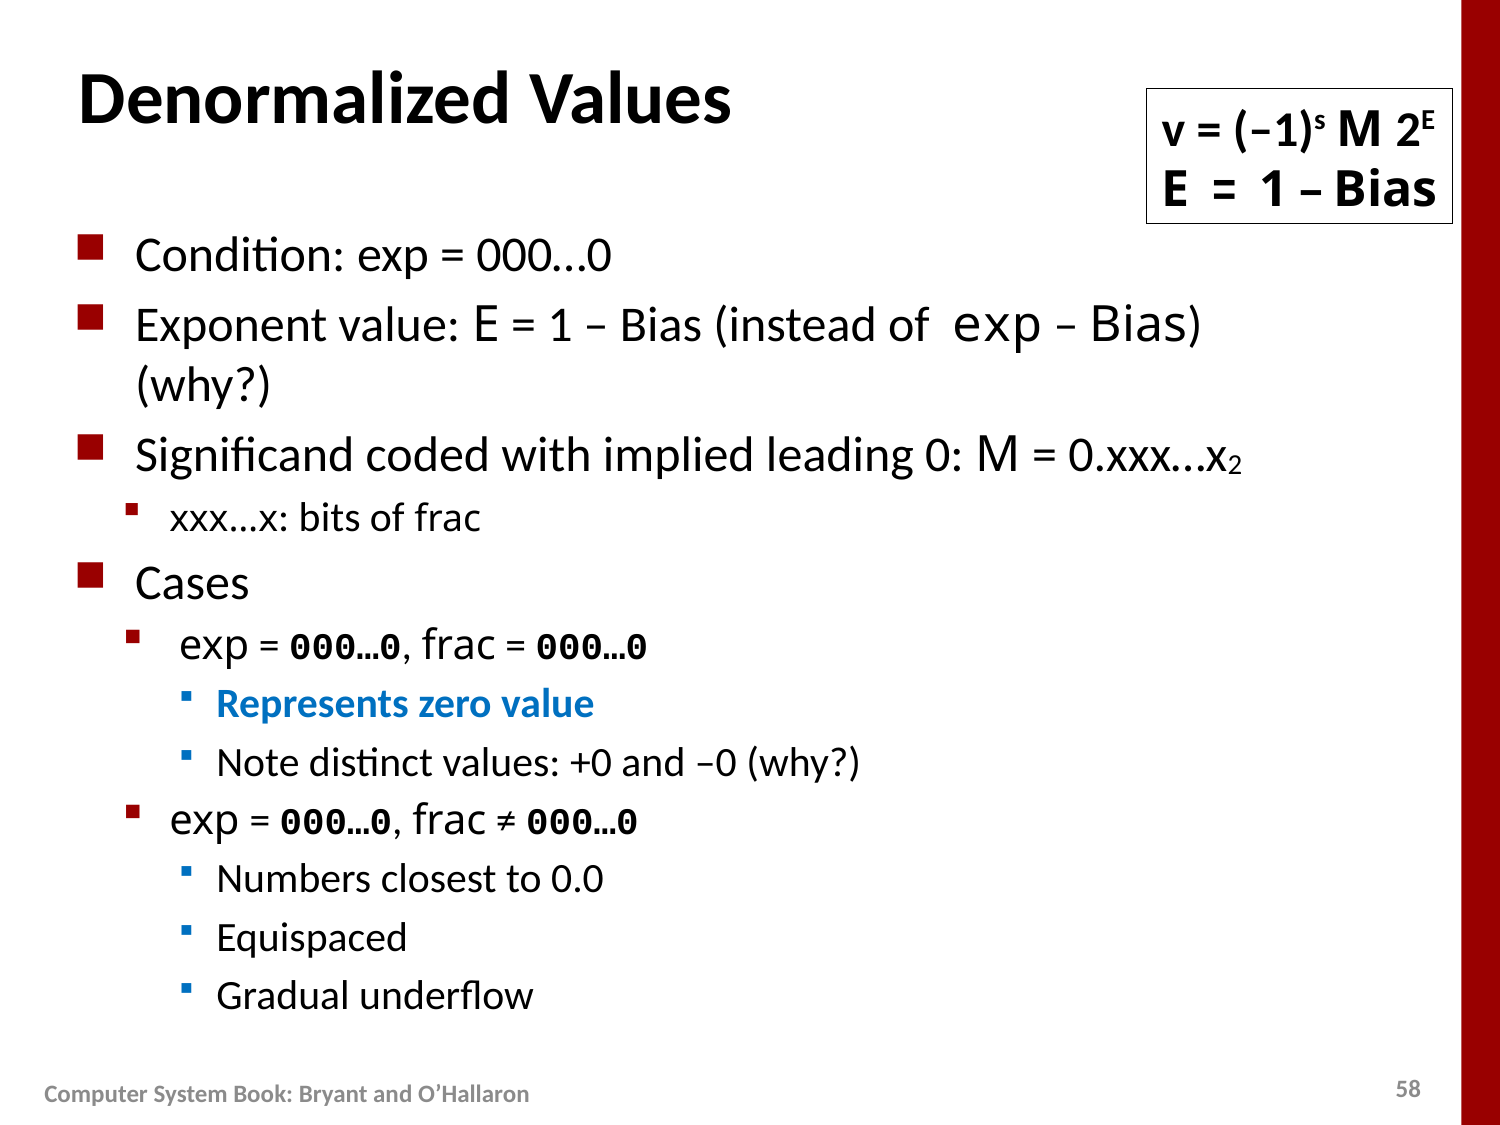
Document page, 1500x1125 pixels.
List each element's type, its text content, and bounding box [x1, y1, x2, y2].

title Denormalized Values [63, 30, 1310, 157]
text_box v = (–1)s M 2E E = 1 – Bias [1146, 88, 1453, 224]
footer Computer System Book: Bryant and O’Hallaron [29, 1056, 656, 1125]
list Condition: exp = 000…0 Exponent value: E = 1 – Bias (instead of exp – Bias) (why?) Significand coded with implied leading 0: M = 0.xxx…x2 xxx…x: bits of frac Cases exp = 000…0, frac = 000…0 Represents zero value Note distinct values: +0 and –0 (why?) exp = 000…0, frac ≠ 000…0 Numbers closest to 0.0 Equispaced Gradual underflow [63, 213, 1360, 1065]
